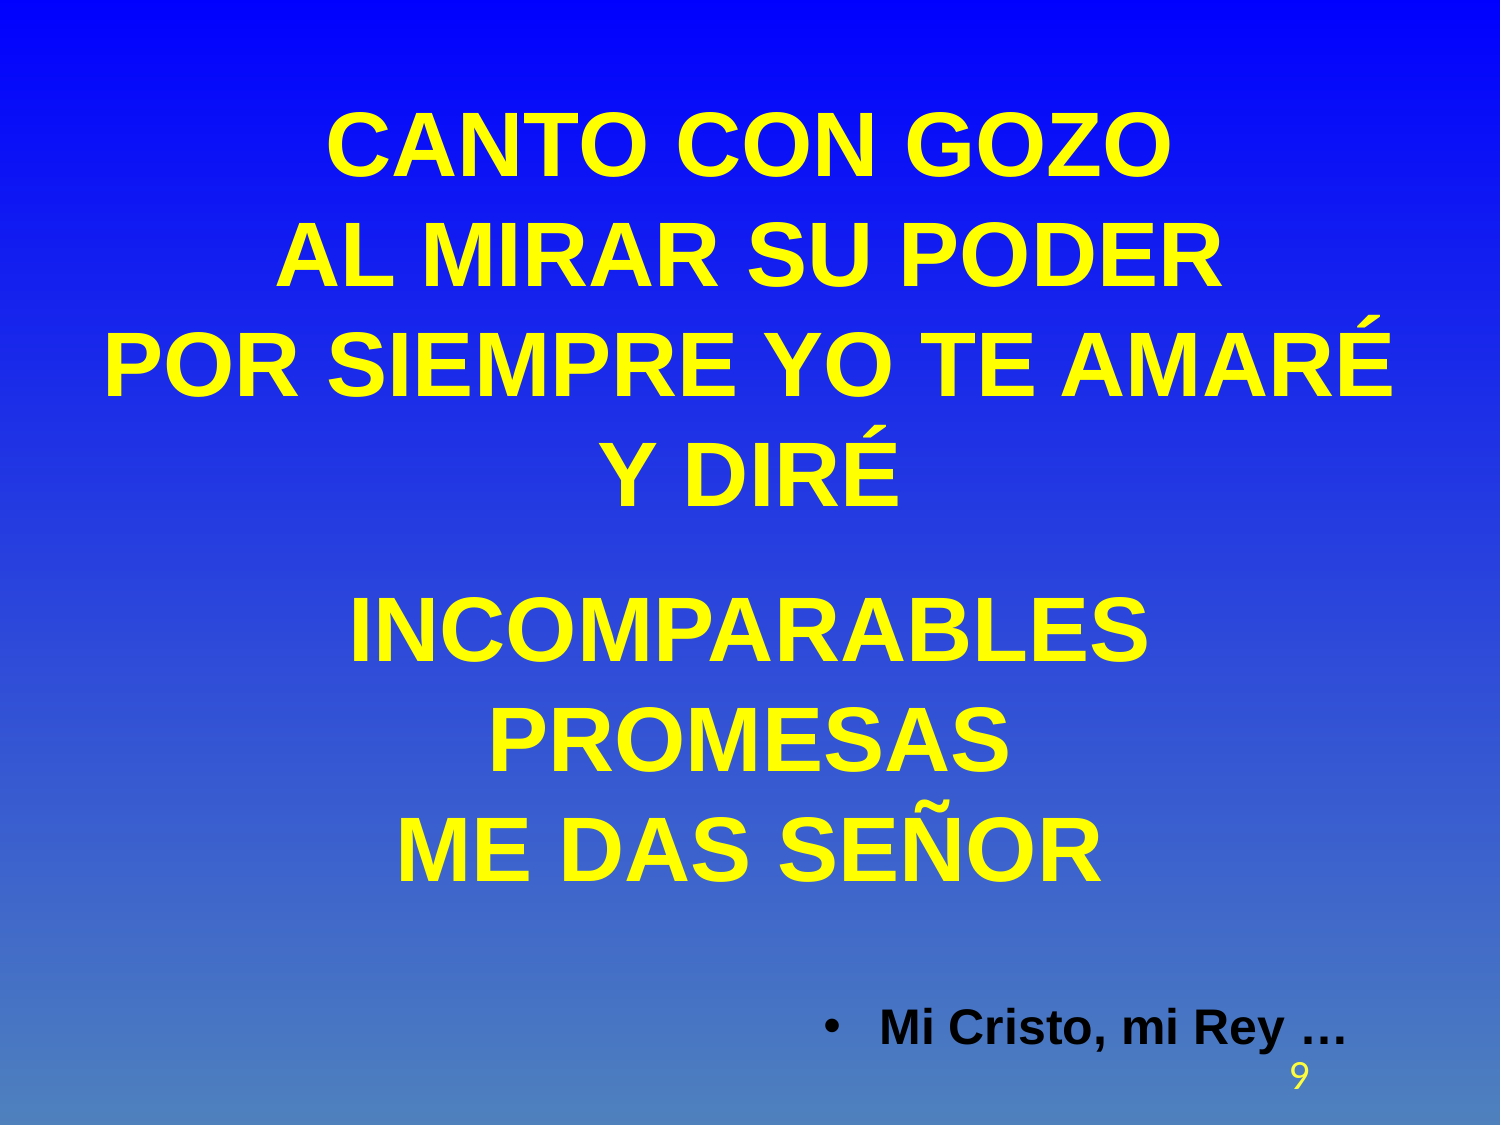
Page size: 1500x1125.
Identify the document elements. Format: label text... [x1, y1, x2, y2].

text_box <número> [974, 1042, 1325, 1103]
text_box Mi Cristo, mi Rey … [652, 987, 1365, 1071]
text_box CANTO CON GOZO AL MIRAR SU PODER POR SIEMPRE YO TE AMARÉ Y DIRÉ INCOMPARABLES PROMESAS ME DAS SEÑOR [74, 398, 1425, 587]
